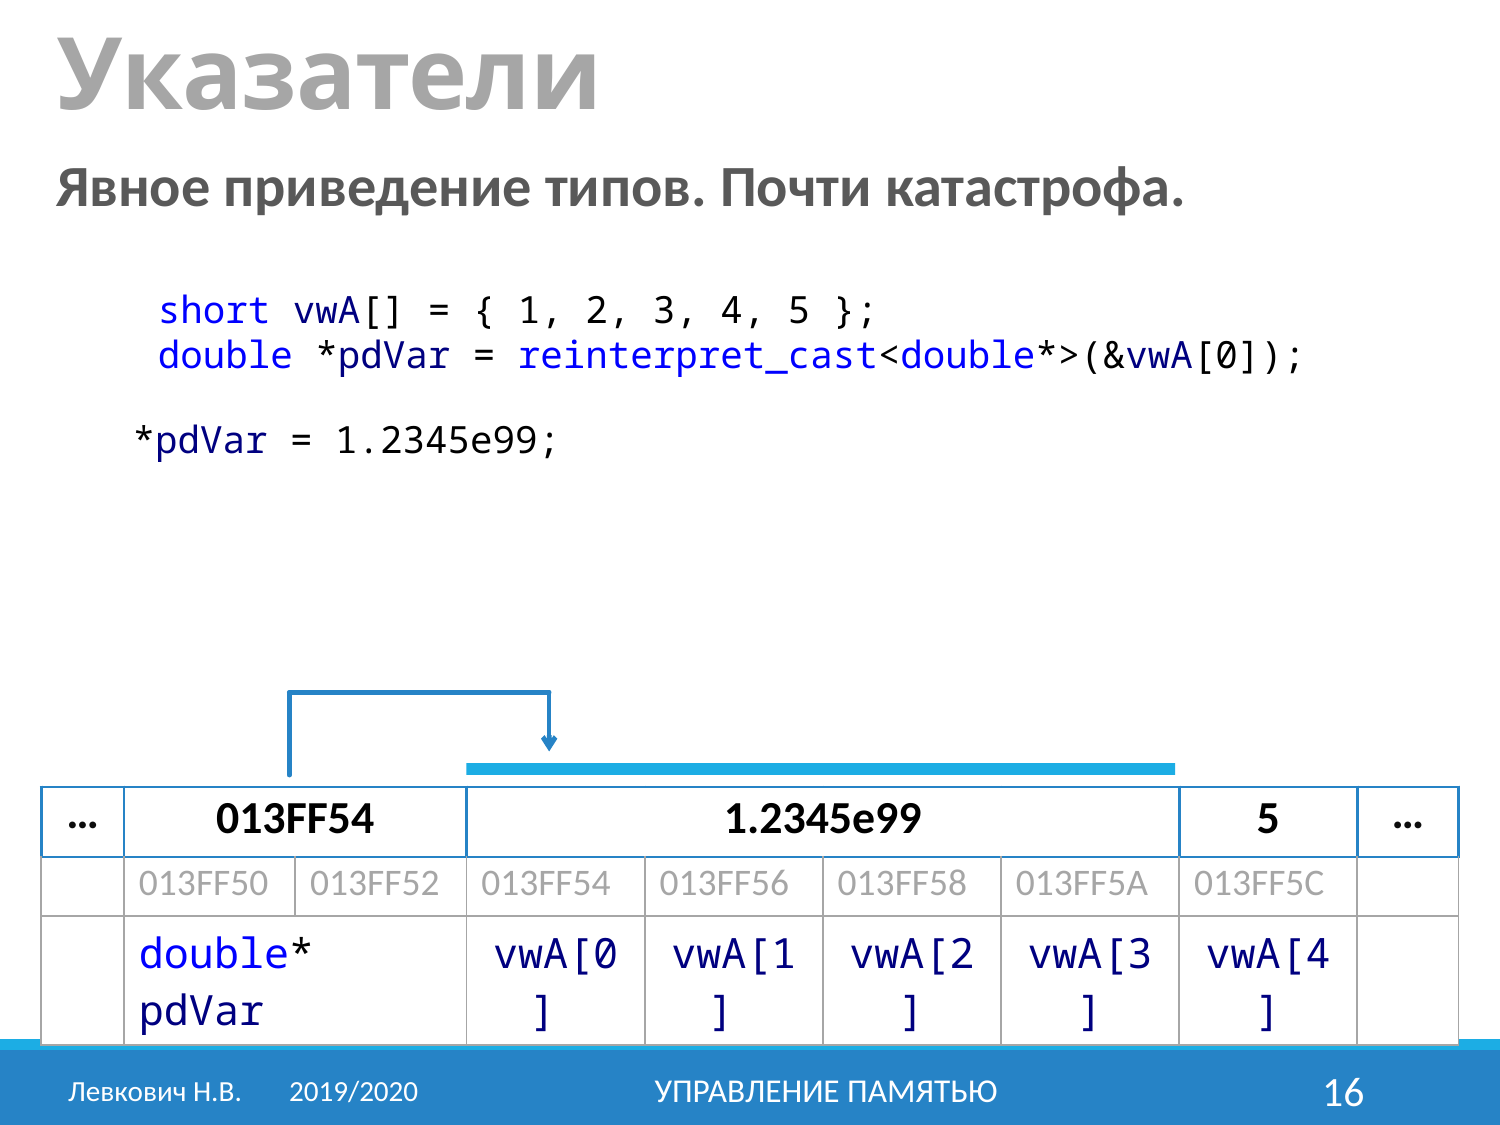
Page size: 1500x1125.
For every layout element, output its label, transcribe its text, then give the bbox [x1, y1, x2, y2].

text_box short vwA[] = { 1, 2, 3, 4, 5 }; double *pdVar = reinterpret_cast<double*>(&vwA[0]); [53, 278, 1436, 384]
table_header … [1359, 788, 1457, 856]
footer Управление памятью [453, 1059, 1199, 1120]
table_cell vwA[0] [467, 917, 644, 1044]
table_cell [1358, 858, 1458, 915]
table_cell 013FF5A [1002, 858, 1178, 915]
table_cell 013FF56 [646, 858, 822, 915]
table_cell double* pdVar [125, 917, 466, 1044]
text_box *pdVar = 1.2345e99; [95, 408, 575, 469]
title Указатели [41, 0, 1279, 138]
table_header … [43, 788, 123, 856]
text_box [557, 762, 1176, 776]
table_cell 013FF54 [467, 858, 644, 915]
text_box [288, 691, 550, 776]
table_cell 013FF52 [296, 858, 466, 915]
table_cell 013FF50 [125, 858, 294, 915]
slide_number 16 [1218, 1059, 1380, 1120]
table_header 013FF54 [125, 788, 465, 856]
table_cell 013FF58 [824, 858, 1000, 915]
text_box Явное приведение типов. Почти катастрофа. [41, 148, 1447, 227]
table_cell [42, 858, 123, 915]
table_cell [42, 917, 123, 1044]
table_cell vwA[2] [824, 917, 1000, 1044]
table_cell [1358, 917, 1458, 1044]
table_cell vwA[1] [646, 917, 822, 1044]
table_cell vwA[4] [1180, 917, 1356, 1044]
table_header 1.2345e99 [468, 788, 1178, 856]
slide_number Левкович Н.В. 2019/2020 [47, 1059, 440, 1120]
table_header 5 [1181, 788, 1356, 856]
table_cell 013FF5C [1180, 858, 1356, 915]
table_cell vwA[3] [1002, 917, 1178, 1044]
